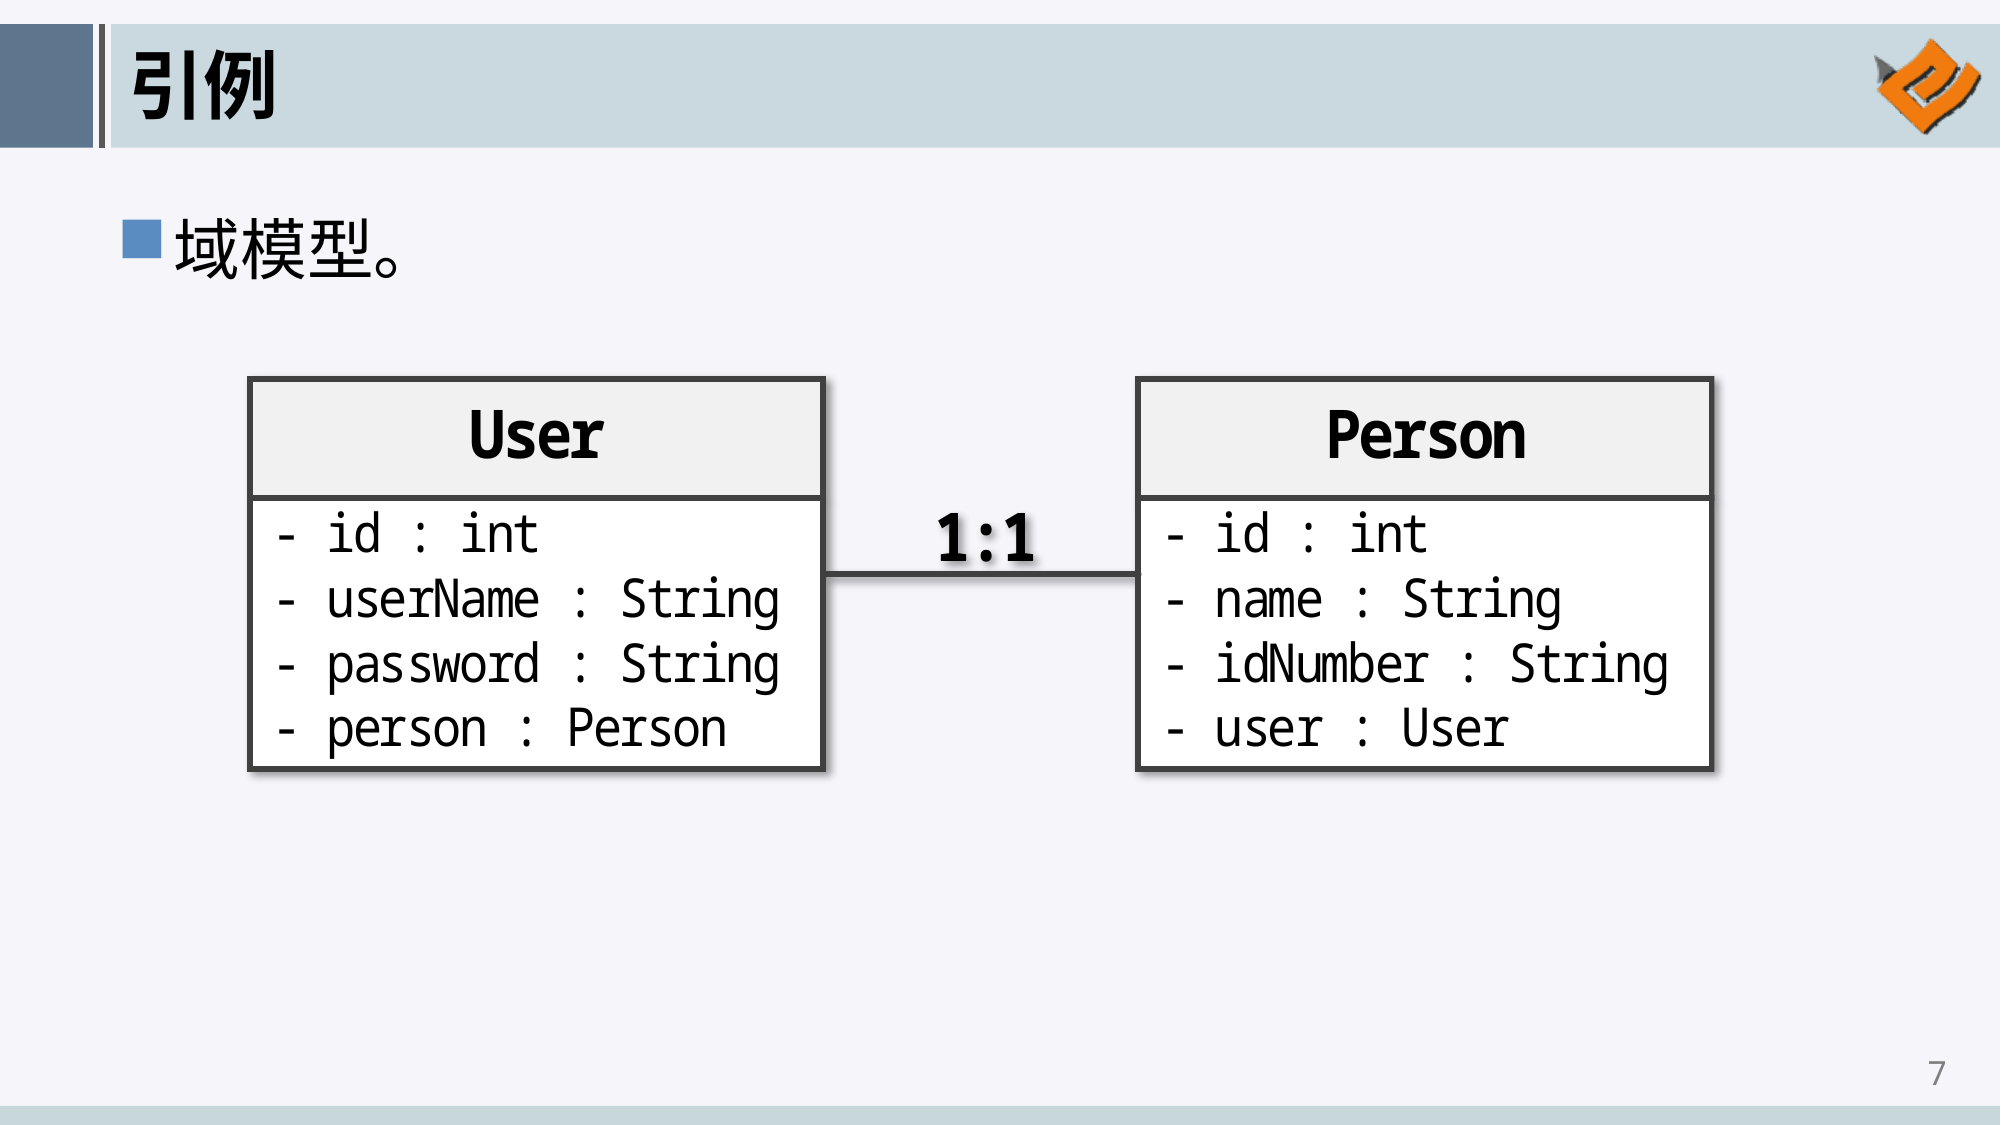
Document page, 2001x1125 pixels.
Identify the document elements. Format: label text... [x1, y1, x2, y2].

picture [244, 373, 1715, 788]
picture [1874, 38, 1981, 134]
list 域模型。 [102, 184, 1898, 1035]
title 引例 [114, 30, 1845, 141]
